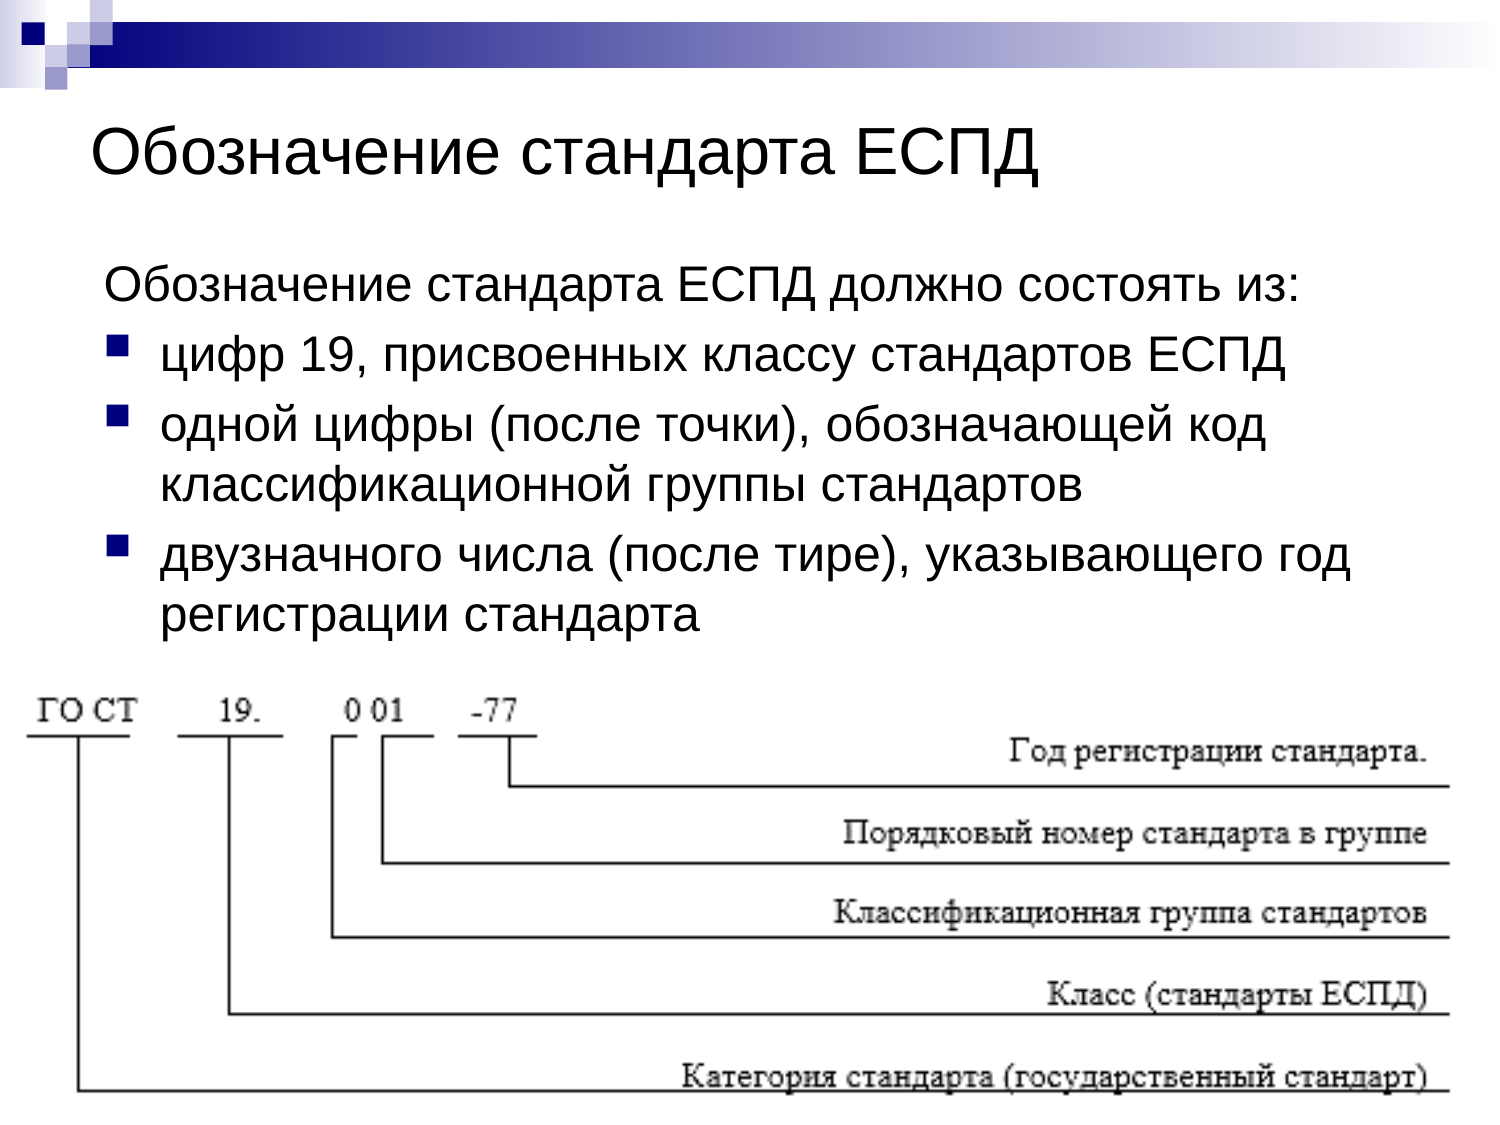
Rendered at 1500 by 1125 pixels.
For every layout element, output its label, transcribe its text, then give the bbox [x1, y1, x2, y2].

title Обозначение стандарта ЕСПД [75, 75, 1425, 220]
list Обозначение стандарта ЕСПД должно состоять из: цифр 19, присвоенных классу стандартов ЕСПД одной цифры (после точки), обозначающей код классификационной группы стандартов двузначного числа (после тире), указывающего год регистрации стандарта [88, 243, 1439, 669]
picture [17, 687, 1469, 1109]
